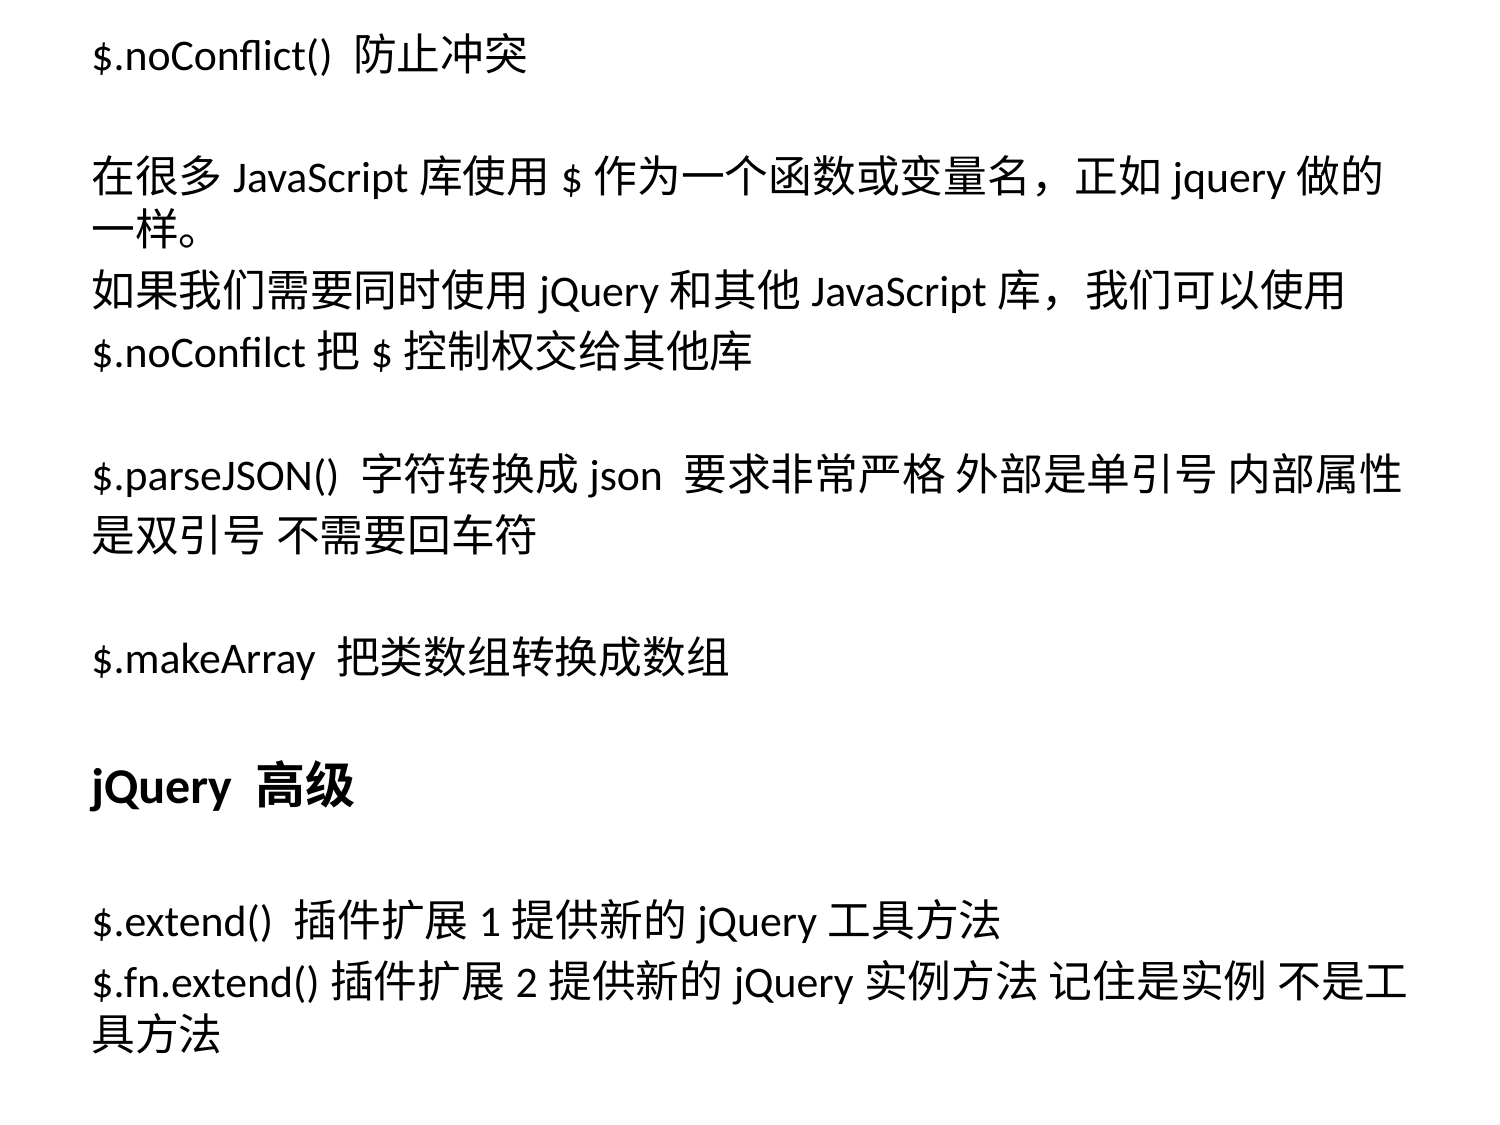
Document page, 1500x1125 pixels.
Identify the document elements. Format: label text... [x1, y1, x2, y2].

list $.noConflict() 防止冲突 在很多JavaScript库使用$作为一个函数或变量名，正如jquery做的一样。 如果我们需要同时使用jQuery和其他JavaScript库，我们可以使用 $.noConfilct把$控制权交给其他库 $.parseJSON() 字符转换成json 要求非常严格 外部是单引号 内部属性 是双引号 不需要回车符 $.makeArray 把类数组转换成数组 jQuery 高级 $.extend() 插件扩展1提供新的jQuery工具方法 $.fn.extend()插件扩展2提供新的jQuery实例方法 记住是实例 不是工具方法 [76, 18, 1427, 1114]
